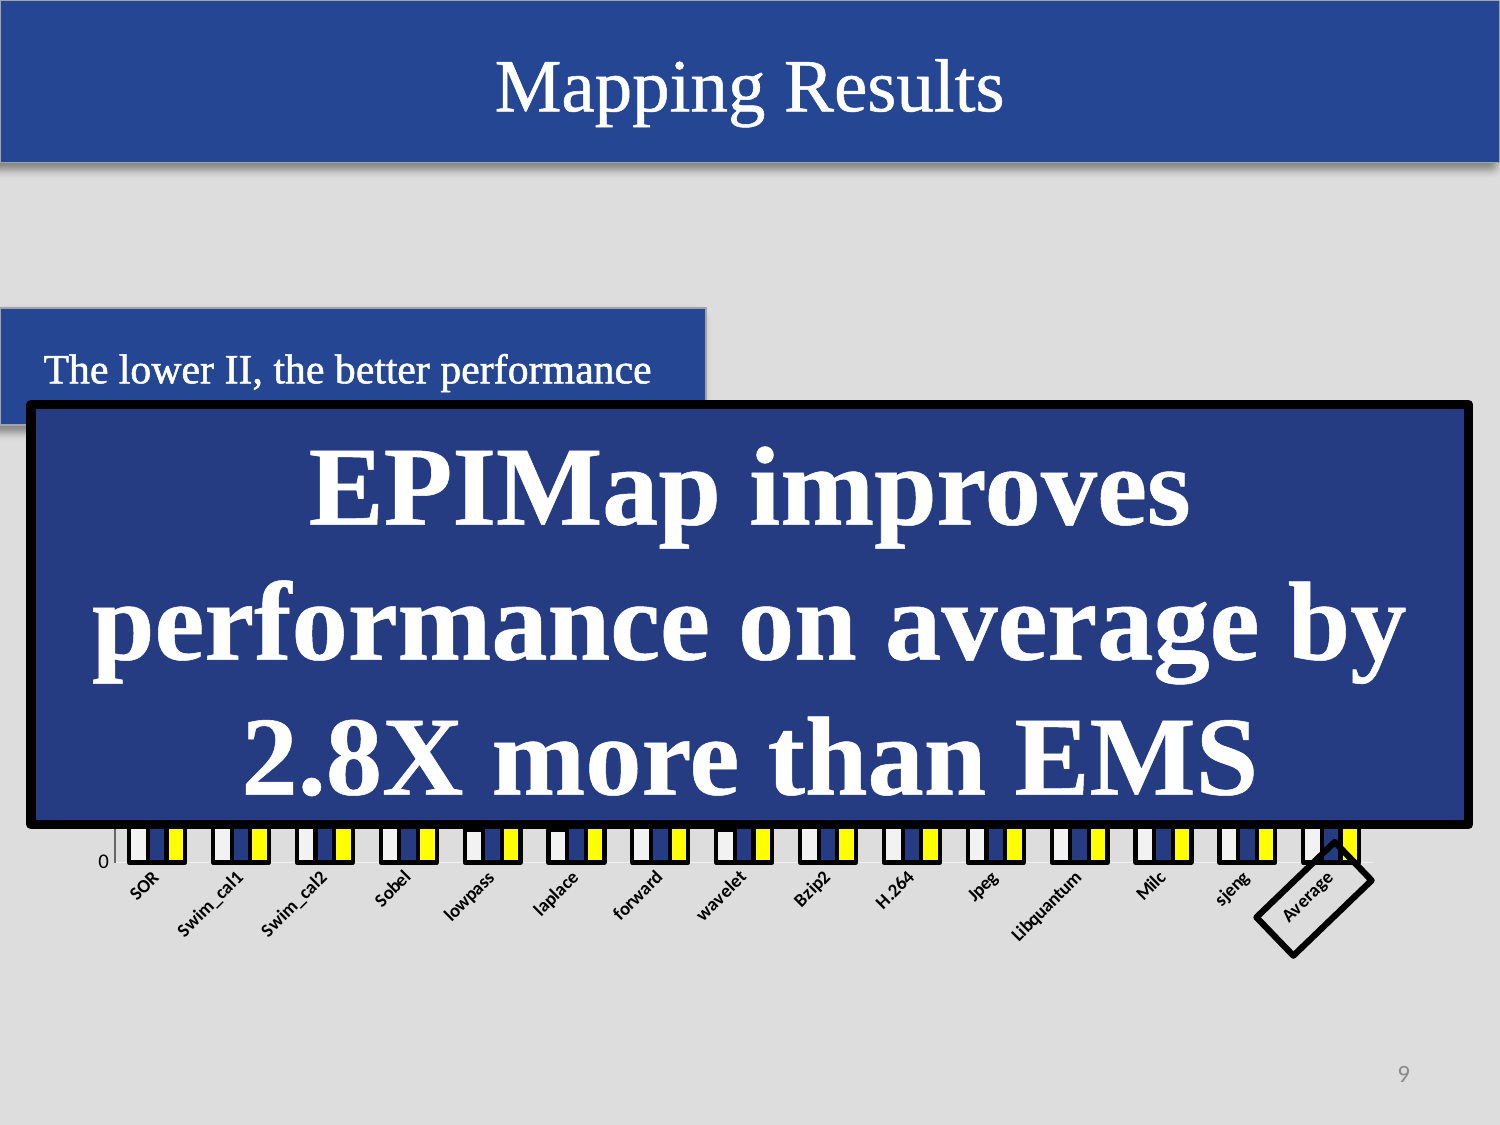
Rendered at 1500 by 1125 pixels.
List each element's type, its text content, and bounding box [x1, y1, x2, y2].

slide_number 9 [1074, 1042, 1425, 1103]
text_box Mapping Results [0, 0, 1500, 163]
chart [18, 329, 1470, 963]
text_box The lower II, the better performance [0, 307, 707, 426]
